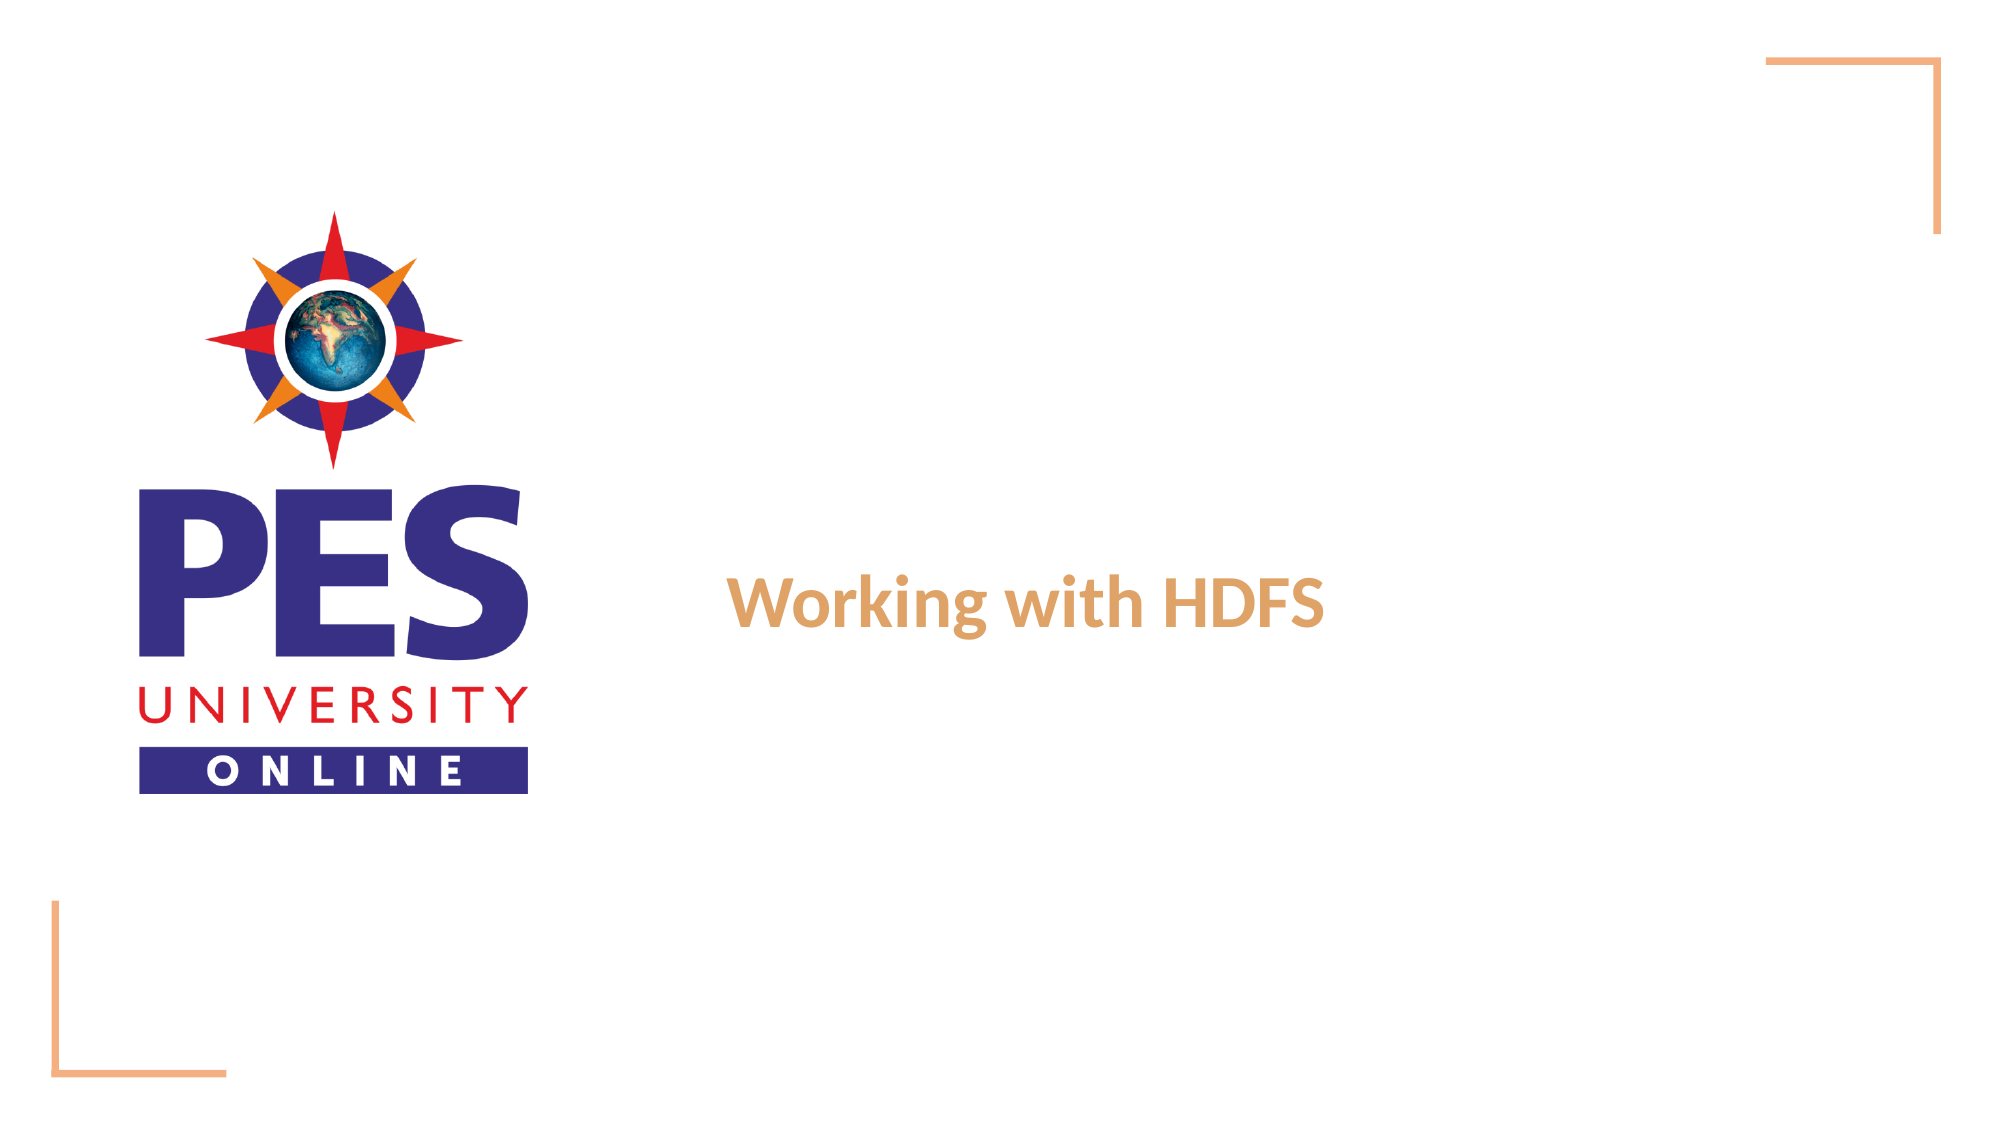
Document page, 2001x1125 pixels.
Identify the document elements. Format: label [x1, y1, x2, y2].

picture [138, 210, 528, 794]
text_box [51, 57, 1941, 1078]
